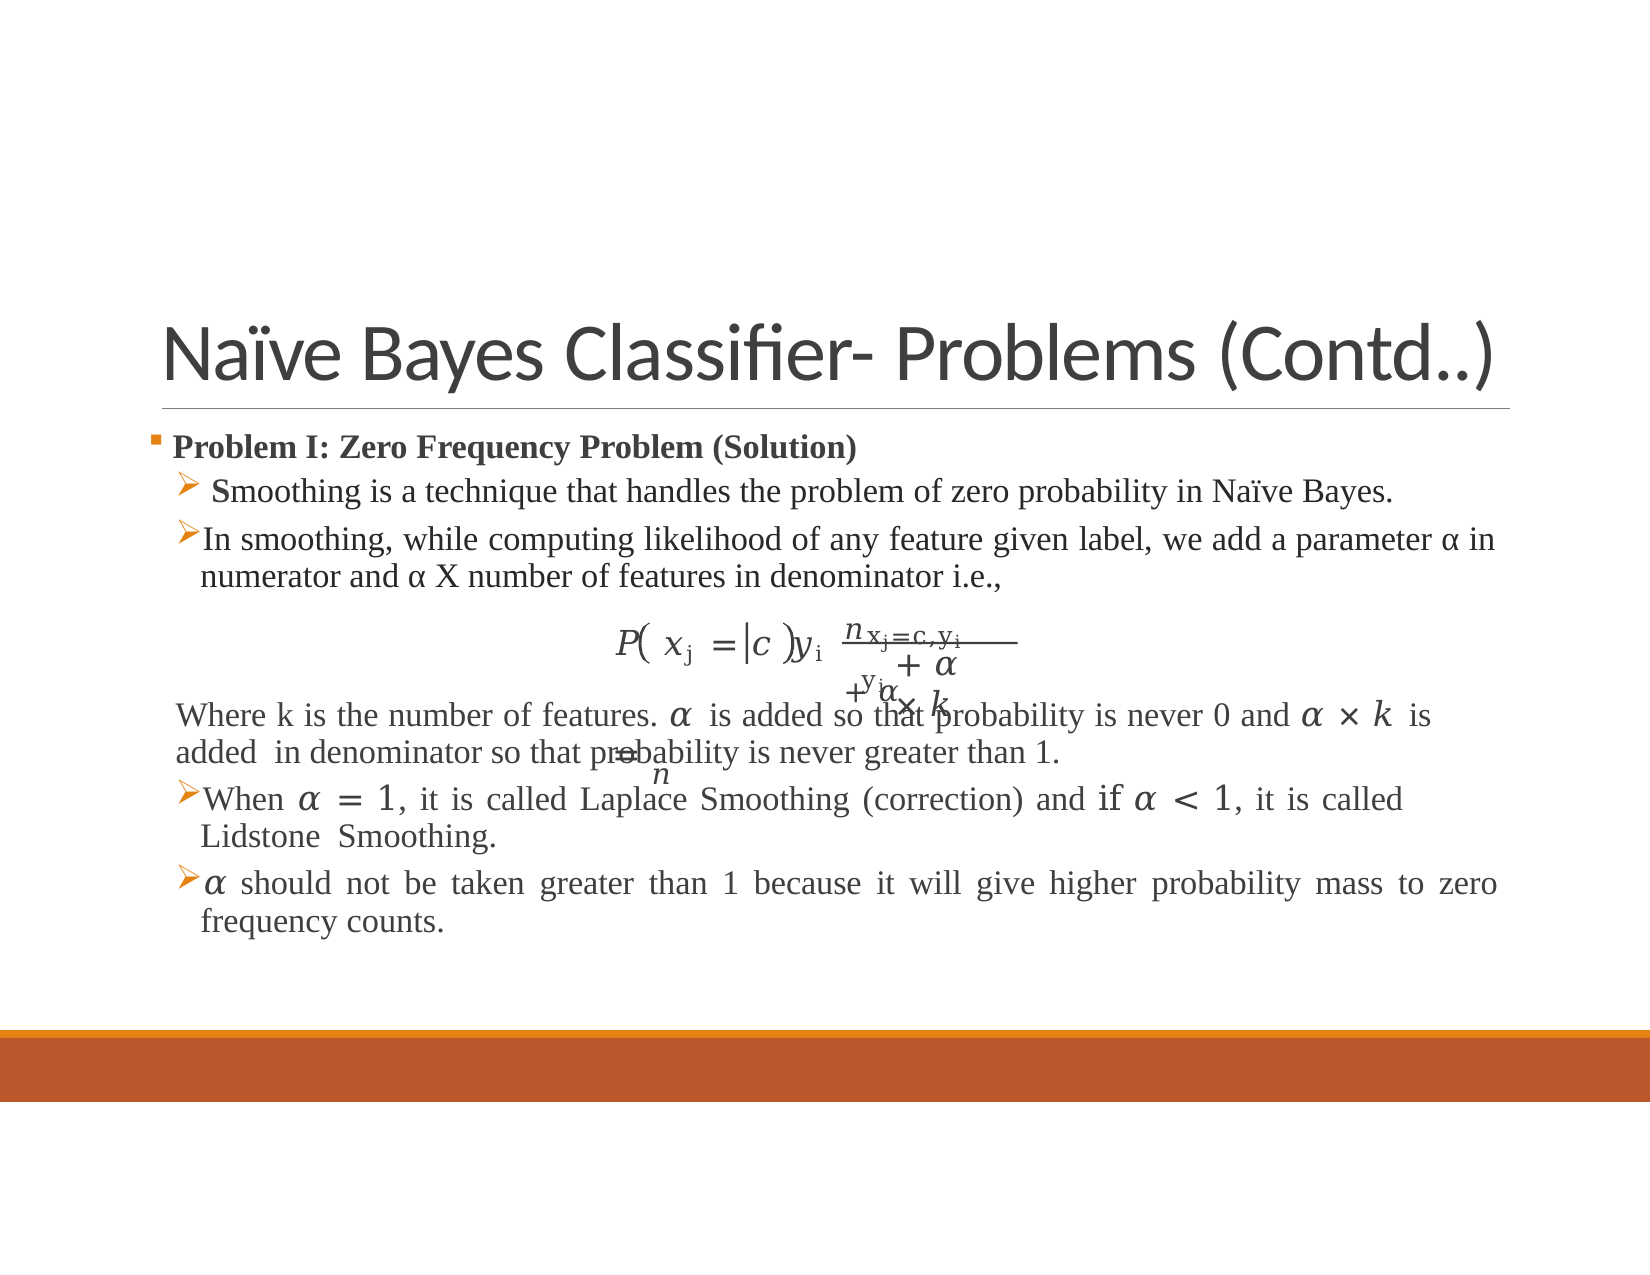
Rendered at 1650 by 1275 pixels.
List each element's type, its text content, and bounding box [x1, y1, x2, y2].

title Naïve Bayes Classifier- Problems (Contd..) [151, 295, 1499, 419]
text_box + 𝛼 × 𝑘 [893, 639, 1020, 688]
text_box yi [855, 655, 892, 688]
text_box [842, 641, 1018, 645]
picture [0, 1030, 1650, 1102]
text_box 𝑃 𝑥j = 𝑐 𝑦i = 𝑛 [604, 616, 871, 688]
text_box Problem I: Zero Frequency Problem (Solution) Smoothing is a technique that handles the problem of zero probability in Naïve Bayes. In smoothing, while computing likelihood of any feature given label, we add a parameter α in numerator and α X number of features in denominator i.e., [146, 419, 1512, 595]
text_box 𝑛xj=c,yi + 𝛼 [837, 591, 1021, 688]
text_box Where k is the number of features. 𝛼 is added so that probability is never 0 and 𝛼 × 𝑘 is added in denominator so that probability is never greater than 1. When 𝛼 = 1, it is called Laplace Smoothing (correction) and if 𝛼 < 1, it is called Lidstone Smoothing. 𝛼 should not be taken greater than 1 because it will give higher probability mass to zero frequency counts. [173, 688, 1513, 940]
